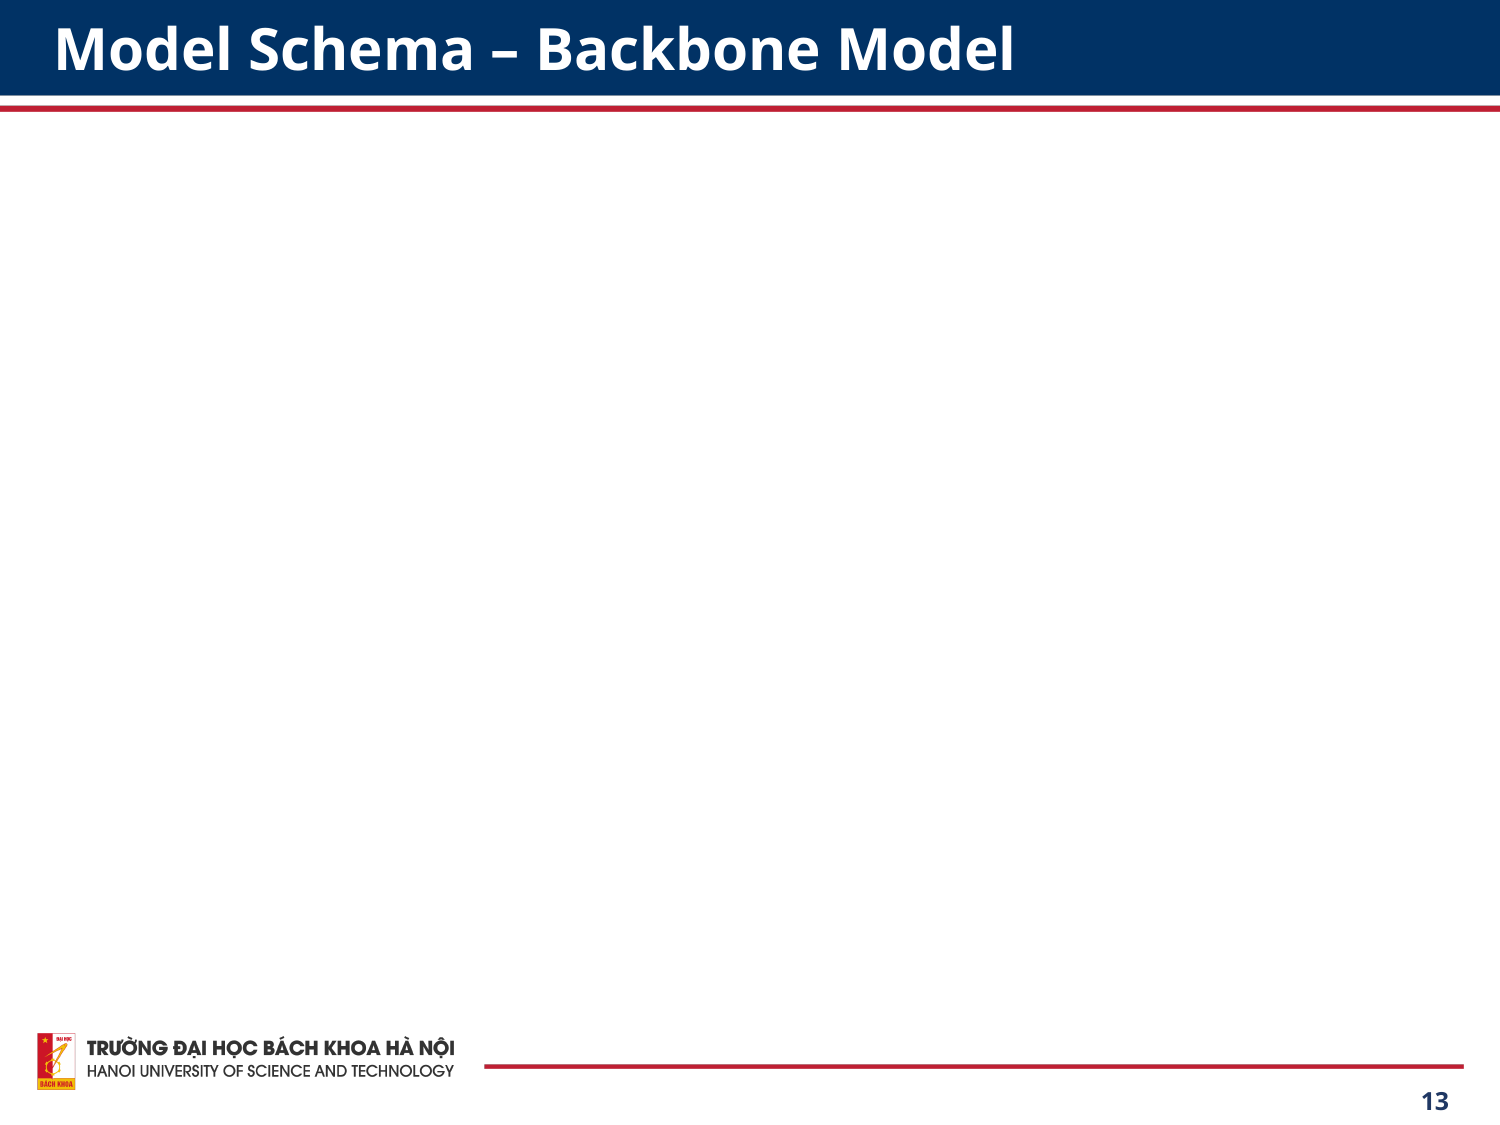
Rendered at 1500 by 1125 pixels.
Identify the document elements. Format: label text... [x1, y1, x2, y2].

slide_number 13 [1126, 1078, 1464, 1125]
title Model Schema – Backbone Model [38, 12, 1462, 87]
picture [0, 0, 1500, 1125]
